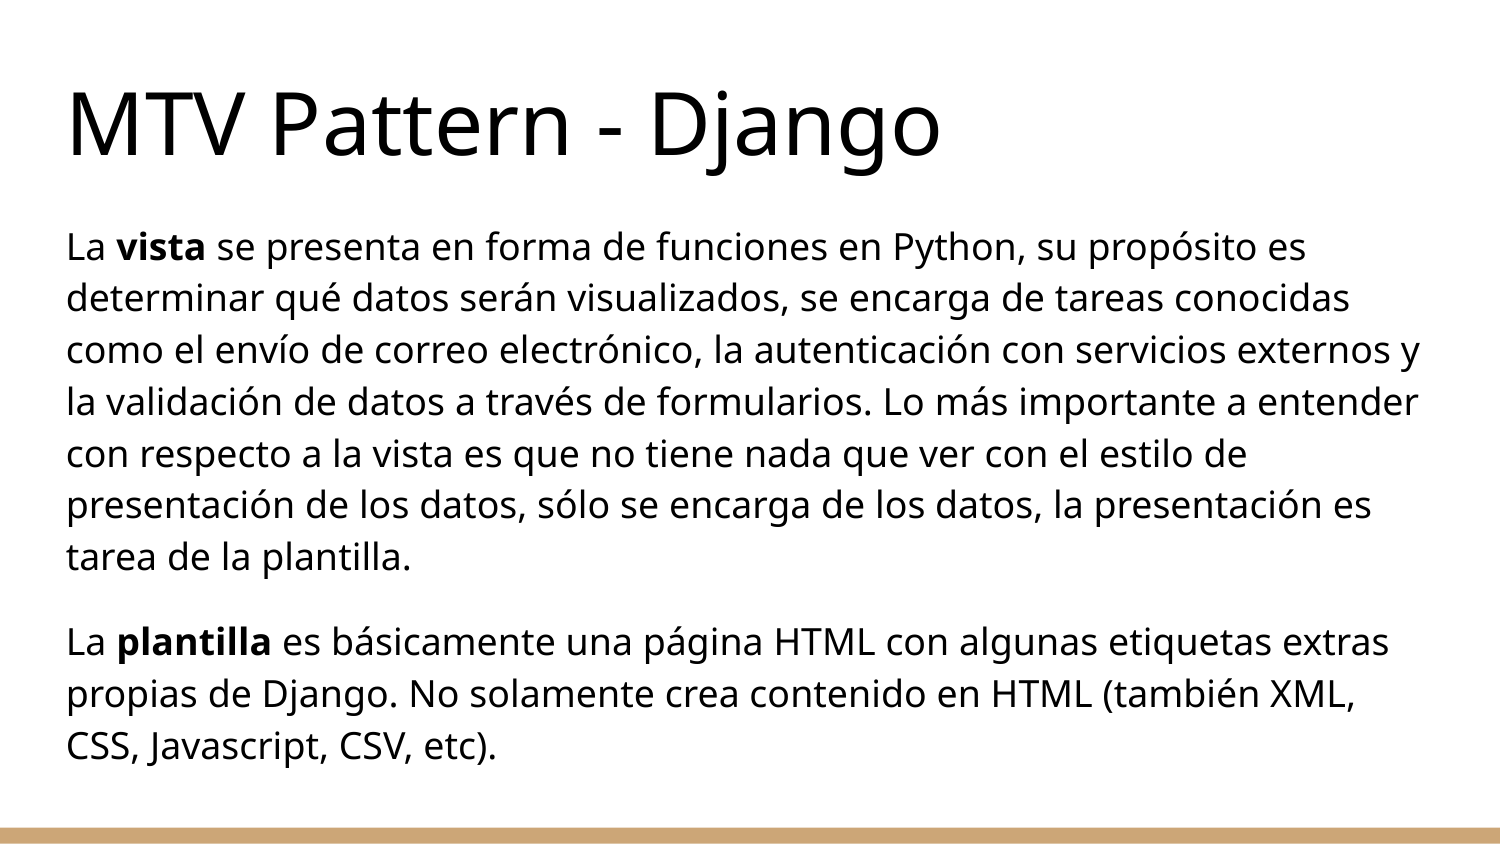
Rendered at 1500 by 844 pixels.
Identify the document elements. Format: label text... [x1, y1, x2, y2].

text_box MTV Pattern - Django [51, 51, 1449, 189]
text_box La vista se presenta en forma de funciones en Python, su propósito es determinar qué datos serán visualizados, se encarga de tareas conocidas como el envío de correo electrónico, la autenticación con servicios externos y la validación de datos a través de formularios. Lo más importante a entender con respecto a la vista es que no tiene nada que ver con el estilo de presentación de los datos, sólo se encarga de los datos, la presentación es tarea de la plantilla. La plantilla es básicamente una página HTML con algunas etiquetas extras propias de Django. No solamente crea contenido en HTML (también XML, CSS, Javascript, CSV, etc). [51, 200, 1449, 752]
